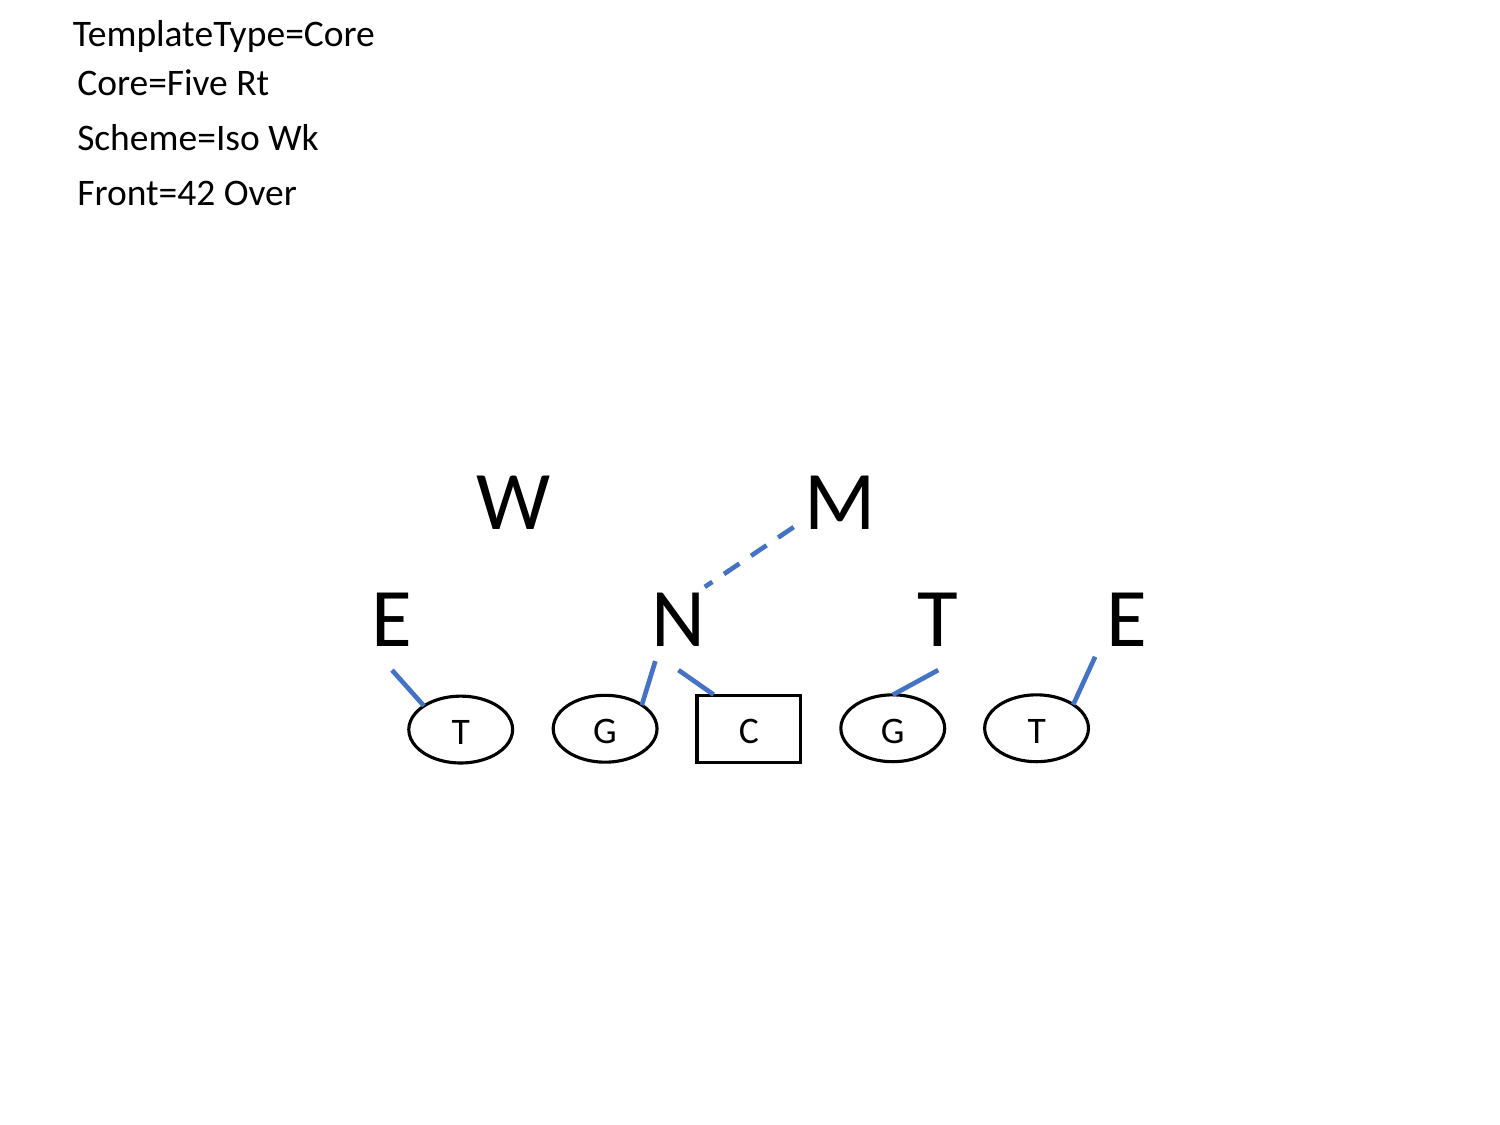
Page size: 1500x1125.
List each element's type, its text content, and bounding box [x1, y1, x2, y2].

text_box M [789, 438, 891, 554]
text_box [1063, 656, 1096, 701]
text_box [636, 661, 656, 702]
text_box Core=Five Rt [62, 62, 285, 105]
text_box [391, 671, 431, 711]
text_box E [356, 555, 428, 671]
text_box T [903, 555, 974, 671]
text_box W [461, 438, 566, 554]
text_box Front=42 Over [62, 166, 312, 221]
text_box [678, 671, 714, 695]
text_box T [407, 695, 514, 765]
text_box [904, 671, 939, 697]
text_box E [1091, 555, 1163, 671]
text_box T [983, 693, 1090, 763]
text_box G [839, 693, 946, 763]
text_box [704, 527, 794, 587]
text_box Scheme=Iso Wk [62, 105, 334, 166]
text_box N [636, 555, 721, 671]
text_box C [696, 694, 802, 763]
text_box TemplateType=Core [58, 1, 391, 62]
text_box G [552, 694, 659, 764]
